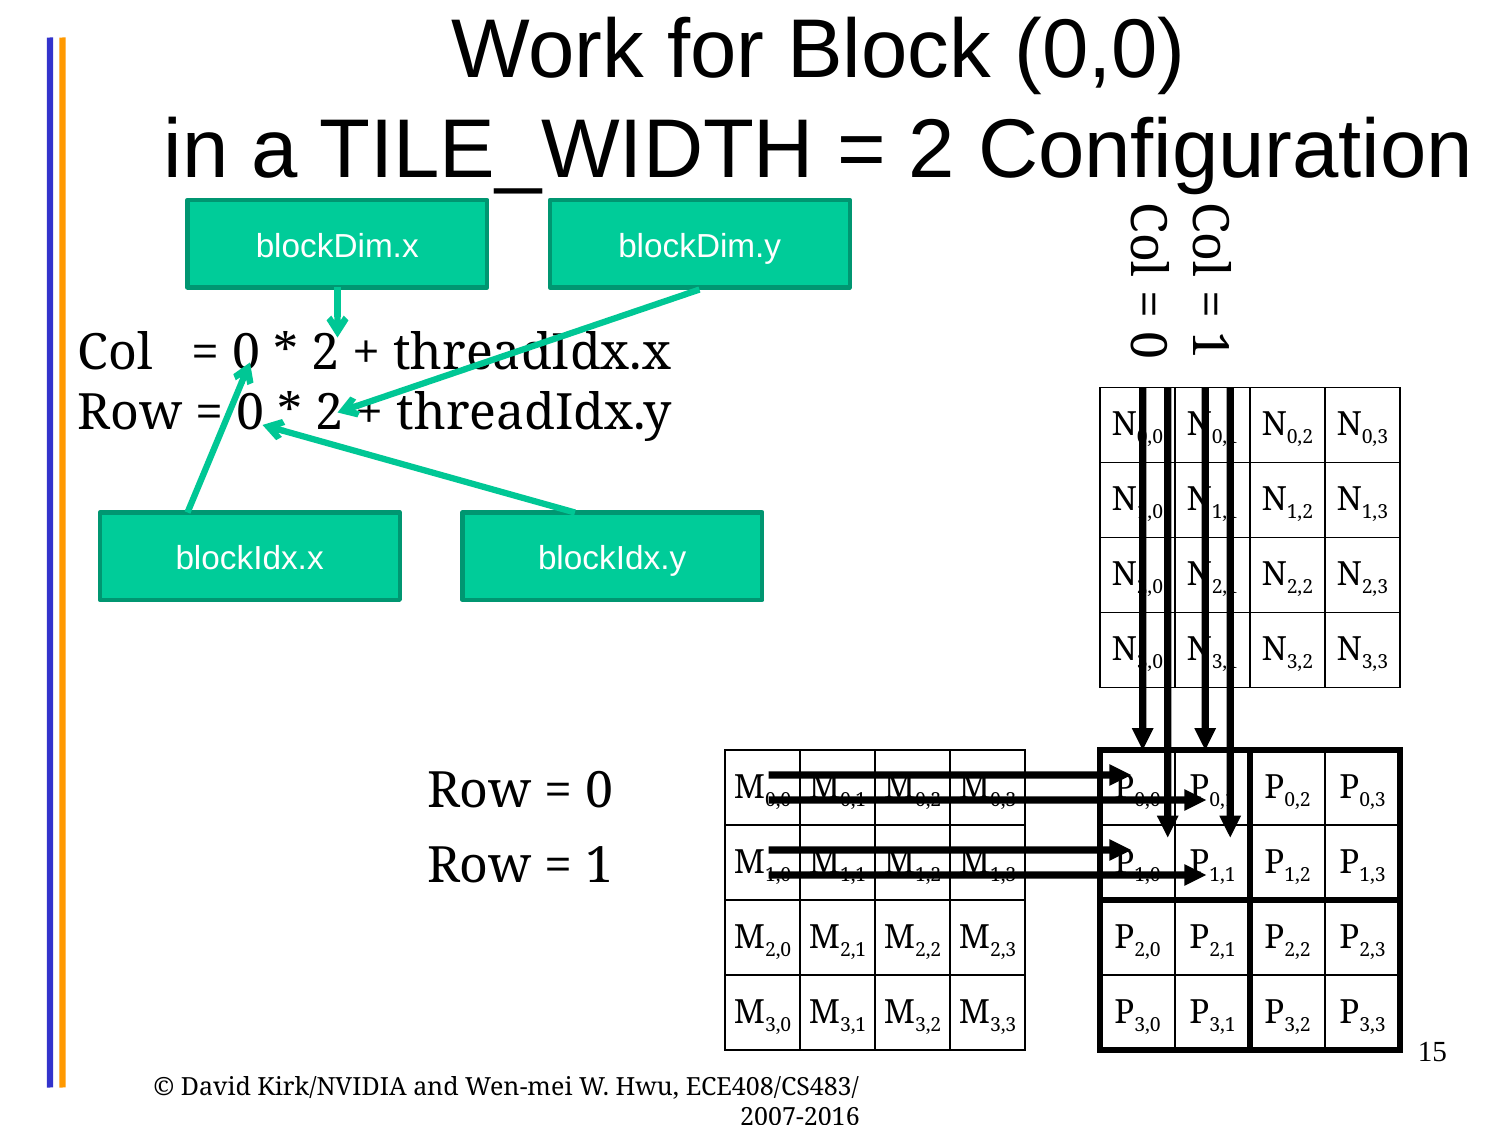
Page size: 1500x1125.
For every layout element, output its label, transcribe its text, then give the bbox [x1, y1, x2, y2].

text_box M2,3 [949, 900, 1025, 974]
text_box M0,1 [800, 749, 874, 824]
text_box Col = 0 * 2 + threadIdx.x Row = 0 * 2 + threadIdx.y [571, 421, 687, 448]
text_box [1199, 688, 1212, 749]
text_box M2,1 [799, 899, 875, 974]
text_box N3,2 [1250, 612, 1324, 688]
text_box N3,0 [1099, 612, 1174, 688]
text_box N1,0 [1099, 462, 1174, 537]
text_box N0,2 [1249, 387, 1324, 462]
text_box [1249, 899, 1400, 1024]
text_box N1,2 [1249, 462, 1325, 538]
text_box M3,1 [799, 974, 875, 1050]
text_box M1,0 [724, 824, 799, 899]
text_box Col = 0 * 2 + threadIdx.x Row = 0 * 2 + threadIdx.y [63, 312, 345, 448]
text_box [1099, 899, 1249, 1050]
text_box M1,1 [799, 824, 874, 899]
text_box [337, 289, 700, 413]
text_box M1,3 [950, 824, 1025, 900]
text_box M2,0 [724, 899, 799, 974]
text_box N3,1 [1174, 612, 1250, 688]
text_box M3,2 [875, 974, 949, 1050]
text_box N1,3 [1325, 462, 1400, 538]
text_box N0,3 [1324, 387, 1400, 462]
text_box M3,3 [949, 974, 1025, 1050]
text_box blockIdx.x [98, 510, 402, 602]
text_box M2,2 [875, 900, 949, 974]
slide_number 15 [1149, 1024, 1463, 1101]
text_box N2,3 [1324, 538, 1400, 612]
text_box N3,3 [1324, 612, 1400, 688]
text_box [1136, 688, 1149, 749]
text_box Col = 1 [1176, 188, 1251, 387]
text_box N2,2 [1250, 538, 1324, 612]
text_box M0,3 [949, 749, 1025, 824]
text_box N2,1 [1174, 537, 1250, 612]
text_box Row = 1 [412, 824, 663, 900]
text_box M1,2 [874, 824, 950, 900]
text_box [1249, 749, 1400, 899]
title Work for Block (0,0) in a TILE_WIDTH = 2 Configuration [137, 0, 1500, 188]
text_box blockDim.x [185, 198, 489, 290]
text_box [187, 362, 251, 513]
text_box Col = 0 [1113, 188, 1176, 387]
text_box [262, 424, 576, 513]
text_box N1,1 [1174, 462, 1249, 537]
text_box [1099, 749, 1249, 899]
text_box blockDim.y [548, 198, 852, 290]
text_box N0,1 [1175, 387, 1249, 462]
text_box N0,0 [1099, 387, 1175, 462]
text_box N2,0 [1099, 537, 1174, 612]
text_box Row = 0 [412, 749, 663, 824]
text_box M0,2 [874, 749, 949, 824]
text_box blockIdx.y [460, 510, 764, 602]
text_box M3,0 [724, 974, 799, 1050]
text_box M0,0 [724, 749, 800, 824]
footer © David Kirk/NVIDIA and Wen-mei W. Hwu, ECE408/CS483/ 2007-2016 [74, 1062, 876, 1125]
